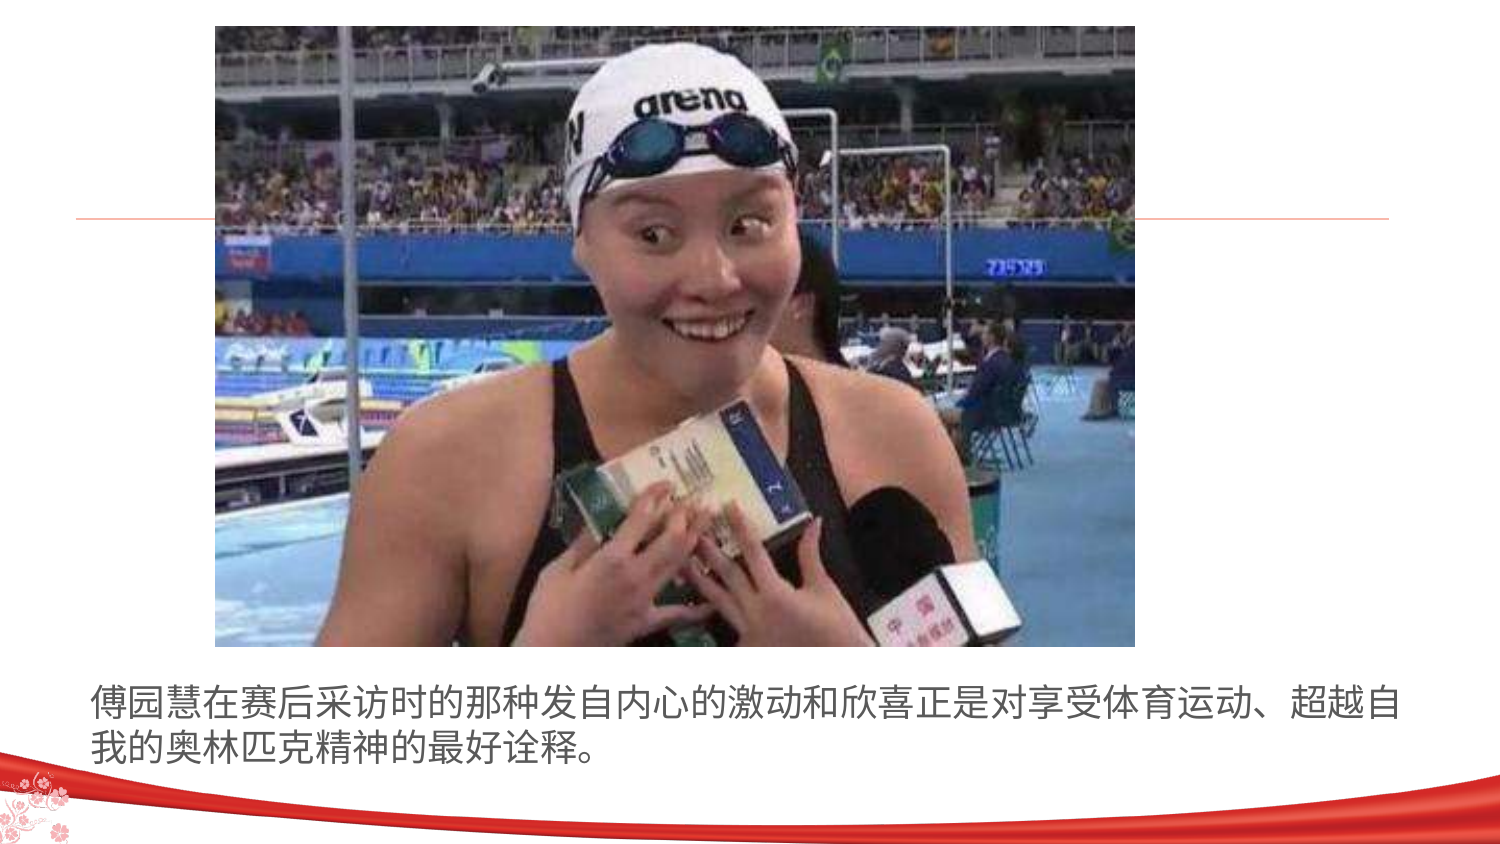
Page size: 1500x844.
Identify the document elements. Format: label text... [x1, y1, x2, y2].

text_box 傅园慧在赛后采访时的那种发自内心的激动和欣喜正是对享受体育运动、超越自我的奥林匹克精神的最好诠释。 [75, 671, 1427, 777]
picture [0, 702, 1500, 844]
picture [215, 26, 1135, 647]
